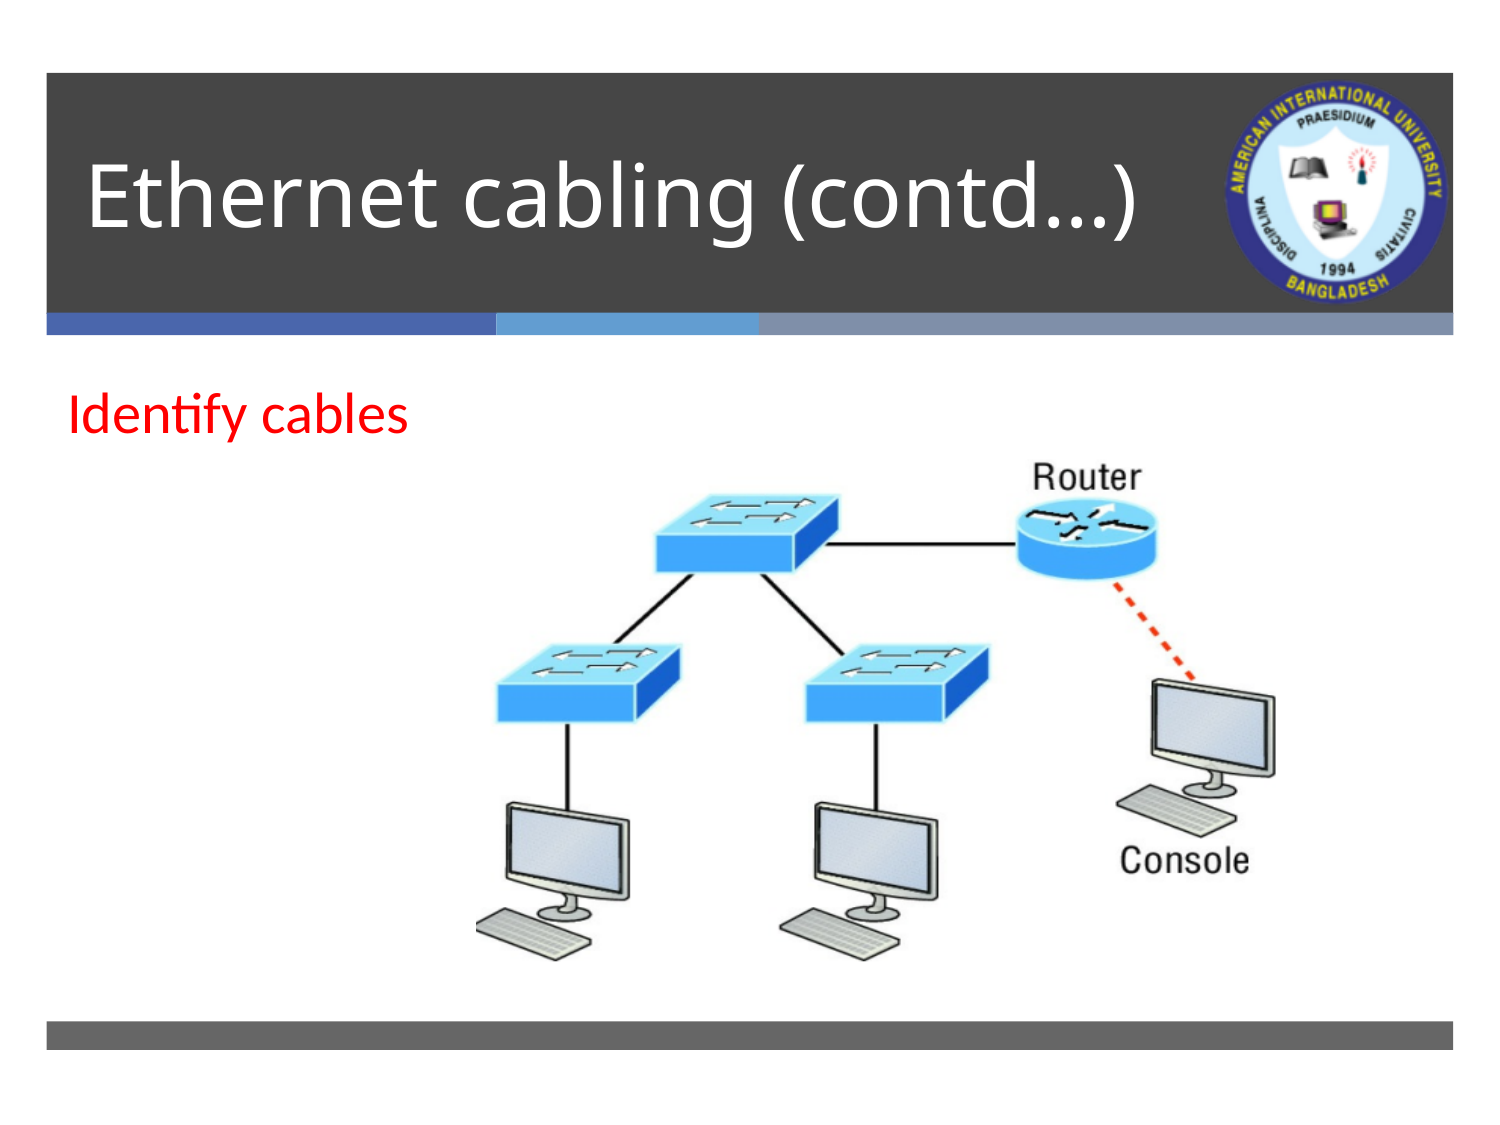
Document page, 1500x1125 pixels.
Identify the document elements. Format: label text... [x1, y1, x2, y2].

picture [475, 452, 1301, 964]
picture [1220, 75, 1454, 310]
title Ethernet cabling (contd…) [69, 73, 1351, 253]
text_box Identify cables [52, 367, 425, 453]
